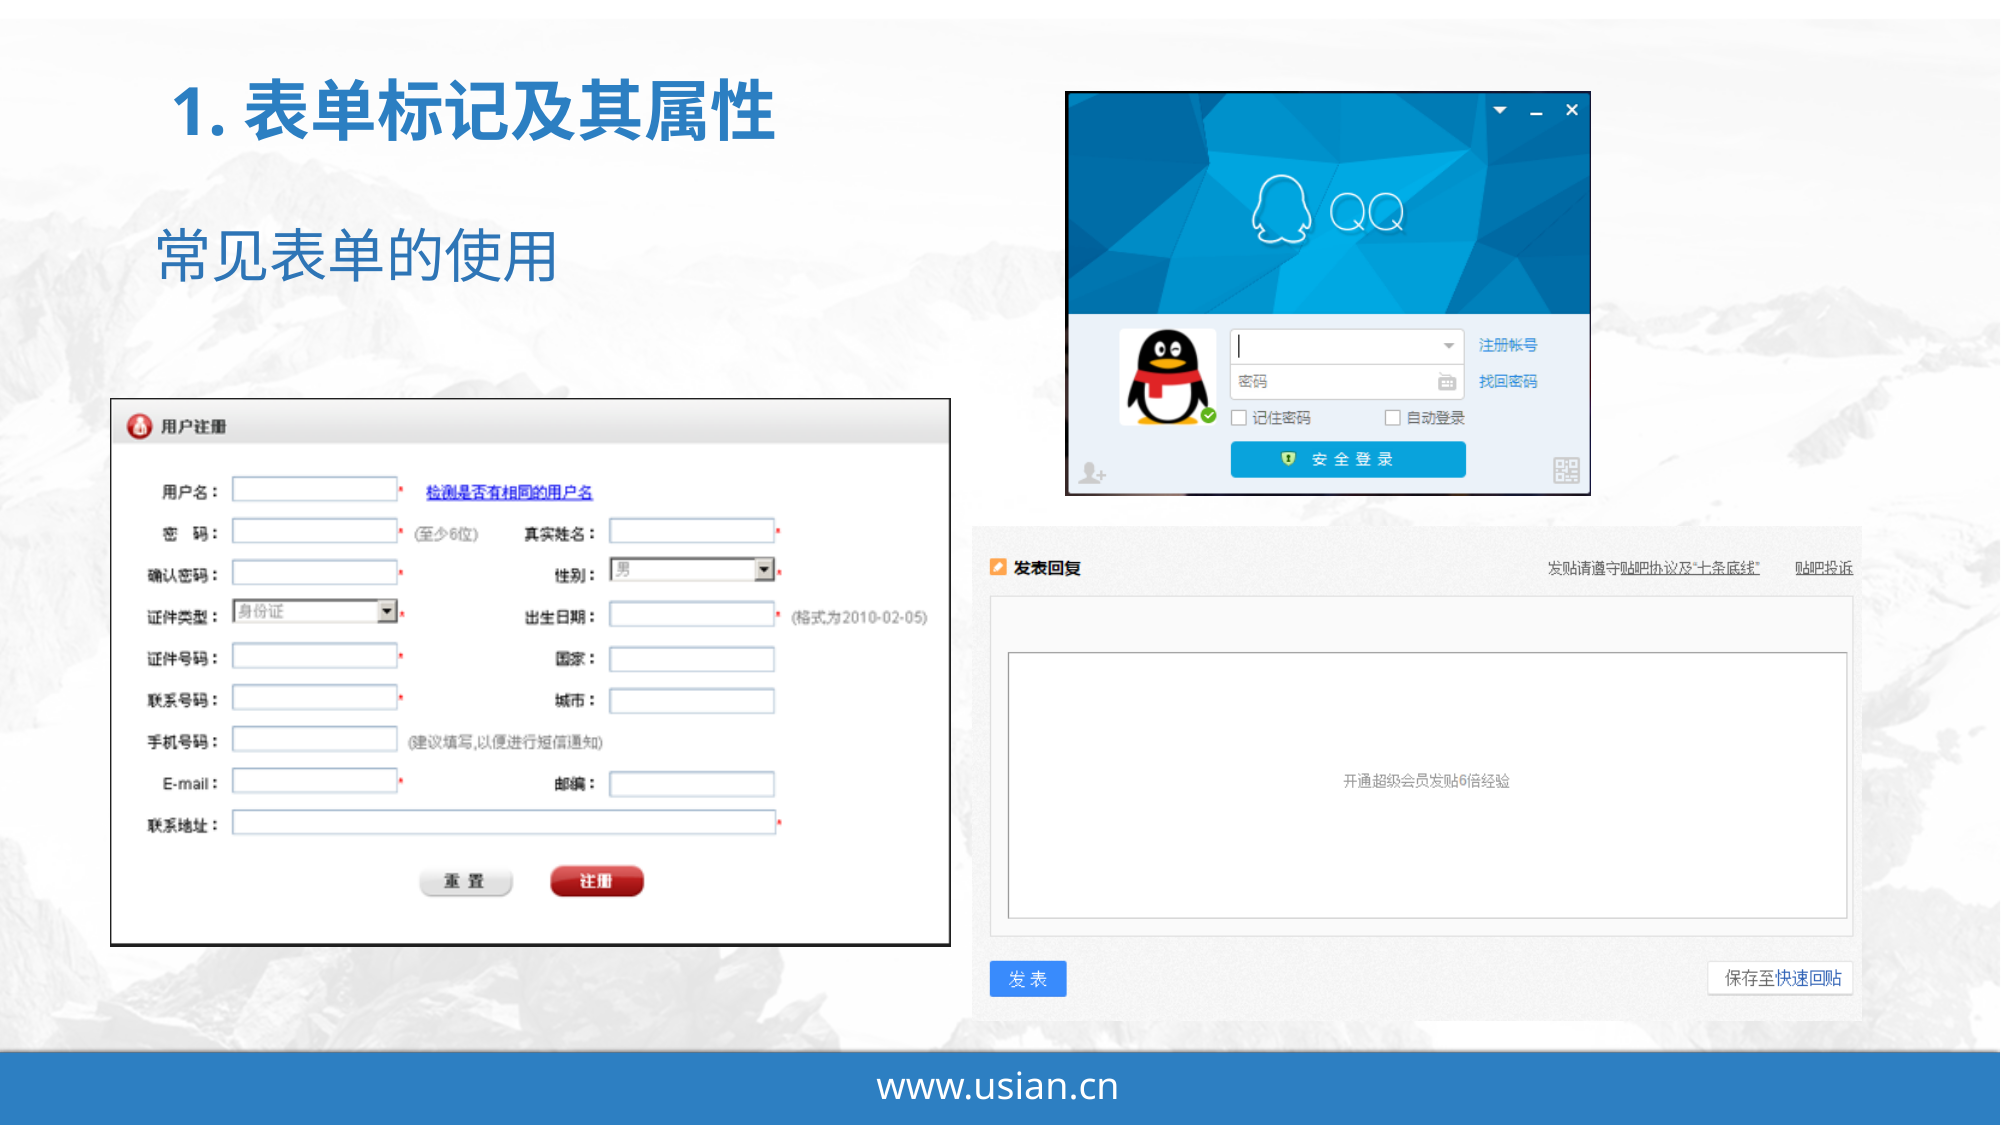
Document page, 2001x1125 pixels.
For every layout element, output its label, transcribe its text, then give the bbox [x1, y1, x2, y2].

text_box 常见表单的使用 [138, 212, 821, 297]
picture [0, 0, 2001, 1125]
title 1.表单标记及其属性 [138, 59, 1202, 168]
